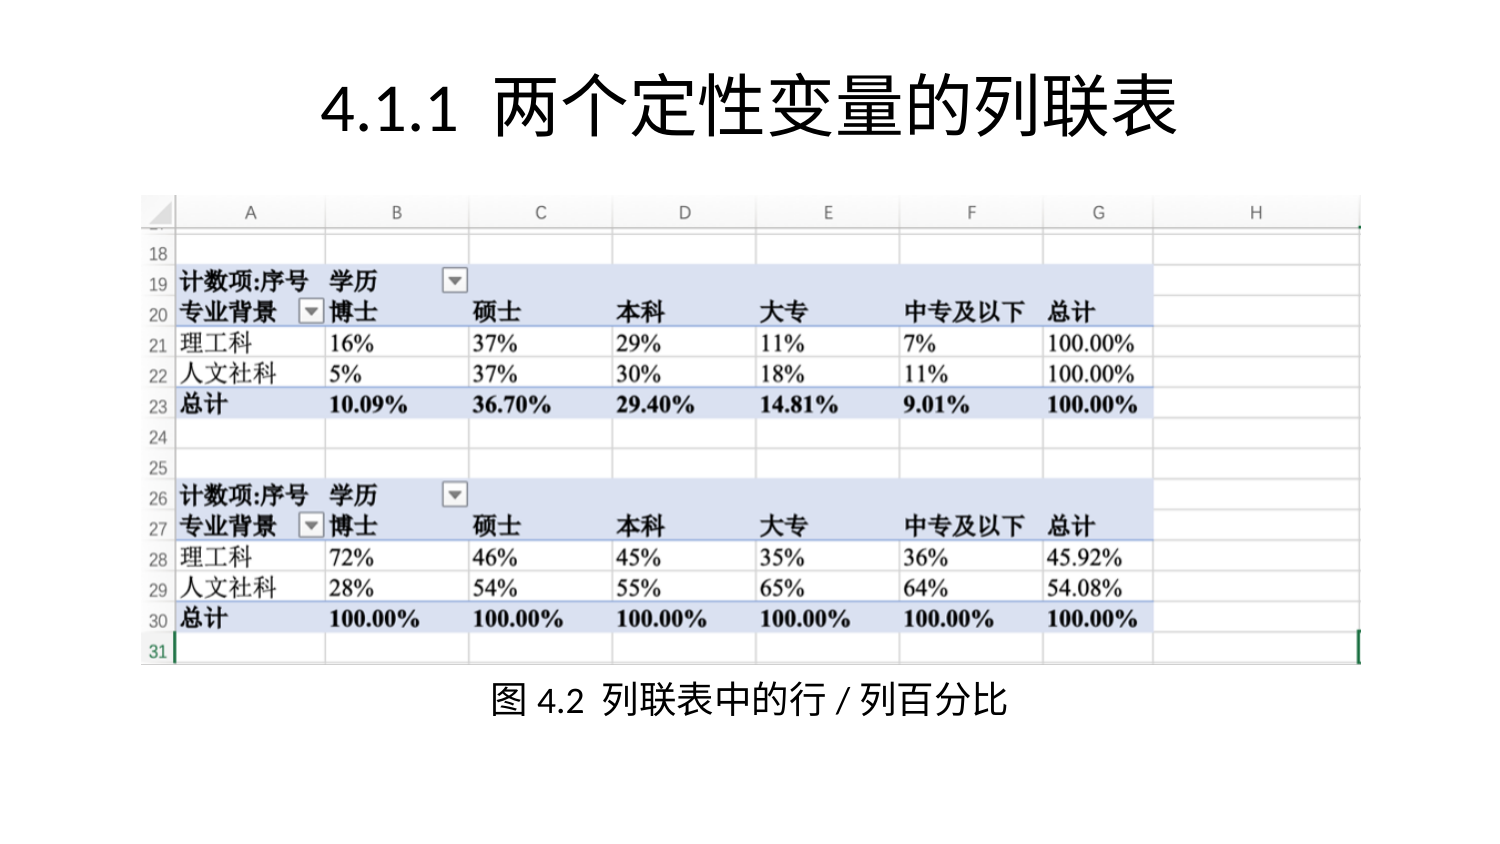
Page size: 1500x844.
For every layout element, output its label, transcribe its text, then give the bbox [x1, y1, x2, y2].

text_box 图4.2 列联表中的行/列百分比 [74, 668, 1425, 753]
picture [141, 195, 1361, 669]
title 4.1.1 两个定性变量的列联表 [75, 33, 1425, 175]
